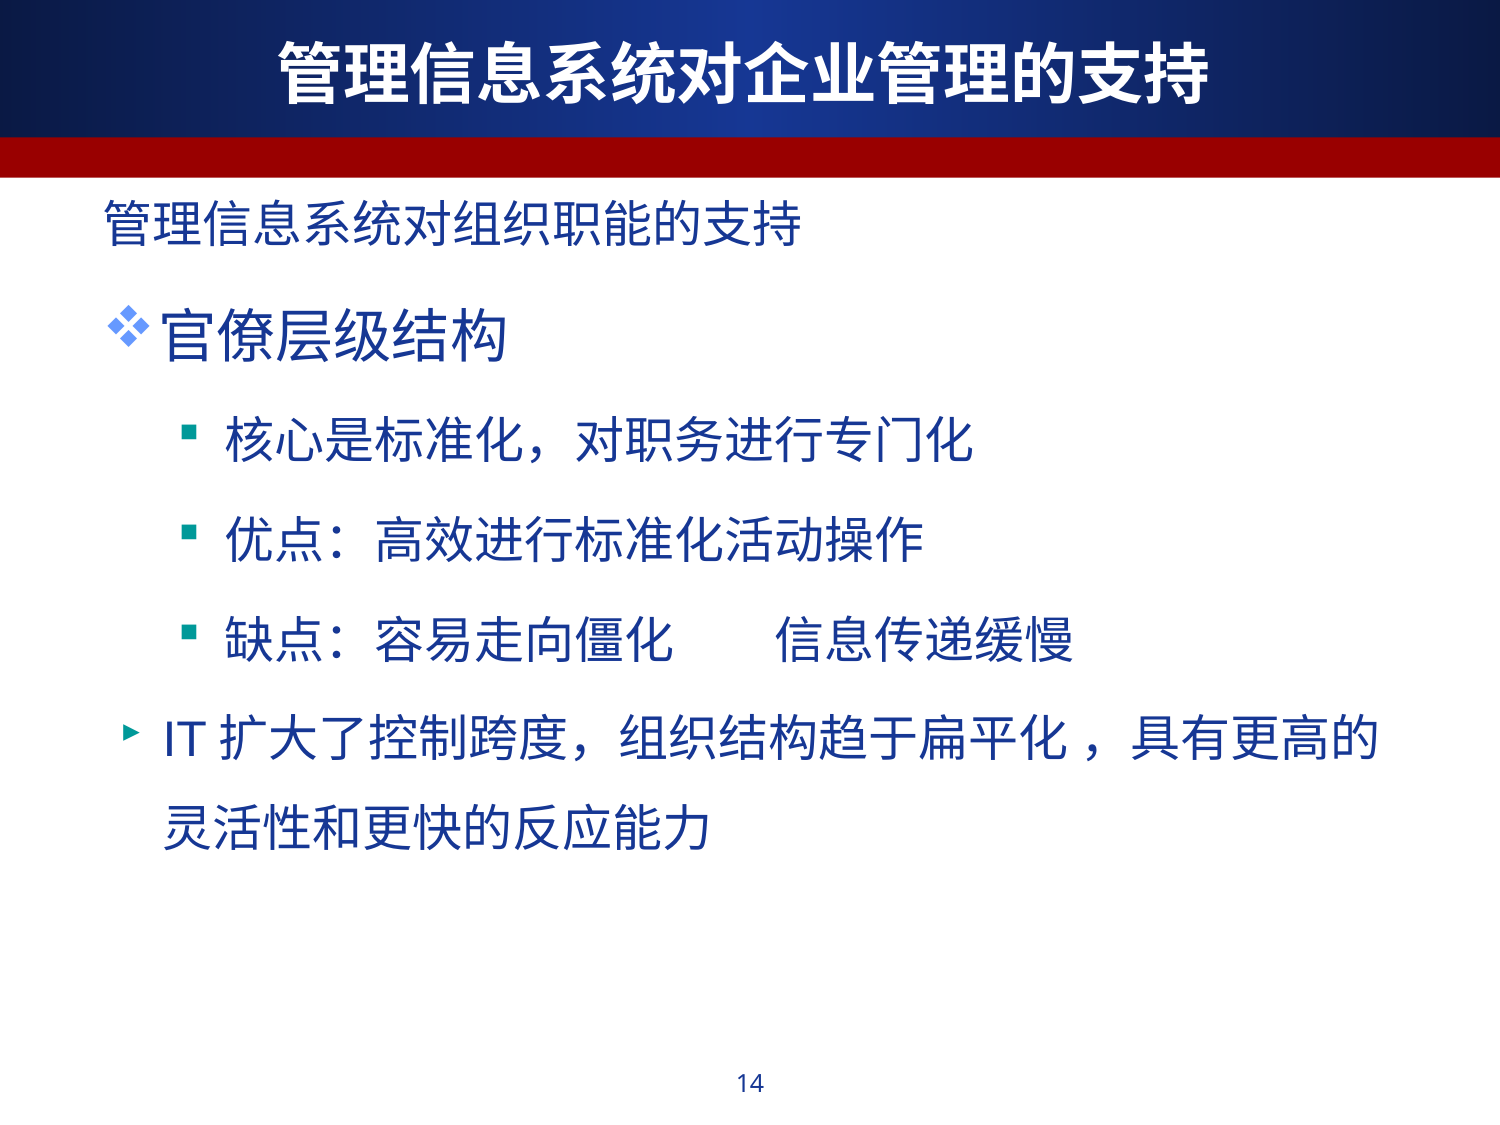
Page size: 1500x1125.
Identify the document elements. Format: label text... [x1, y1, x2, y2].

text_box 管理信息系统对企业管理的支持 [50, 24, 1438, 118]
slide_number 14 [574, 1059, 926, 1113]
list 管理信息系统对组织职能的支持 官僚层级结构 核心是标准化，对职务进行专门化 优点：高效进行标准化活动操作 缺点：容易走向僵化 信息传递缓慢 IT扩大了控制跨度，组织结构趋于扁平化 ，具有更高的灵活性和更快的反应能力 [87, 184, 1438, 1046]
